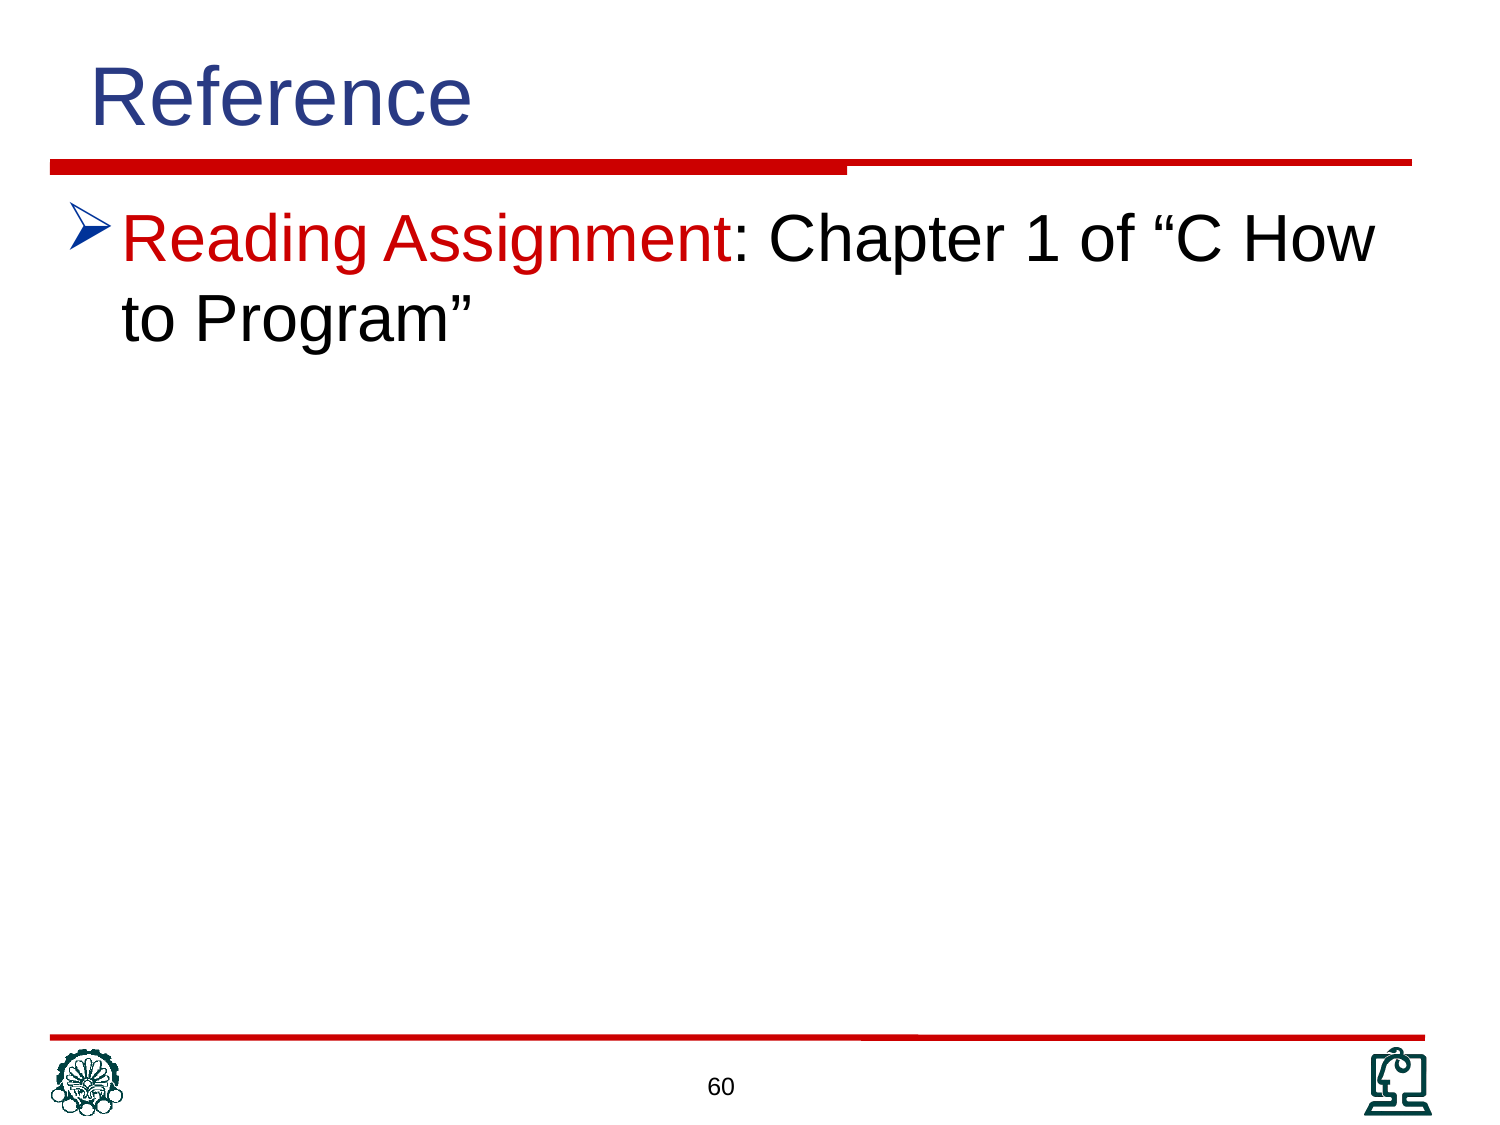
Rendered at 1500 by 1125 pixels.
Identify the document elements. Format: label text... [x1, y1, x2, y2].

picture [50, 1047, 125, 1118]
text_box Reading Assignment: Chapter 1 of “C How to Program” [50, 187, 1425, 1038]
picture [1362, 1045, 1438, 1119]
text_box Reference [75, 24, 1375, 150]
text_box 60 [650, 1062, 750, 1103]
